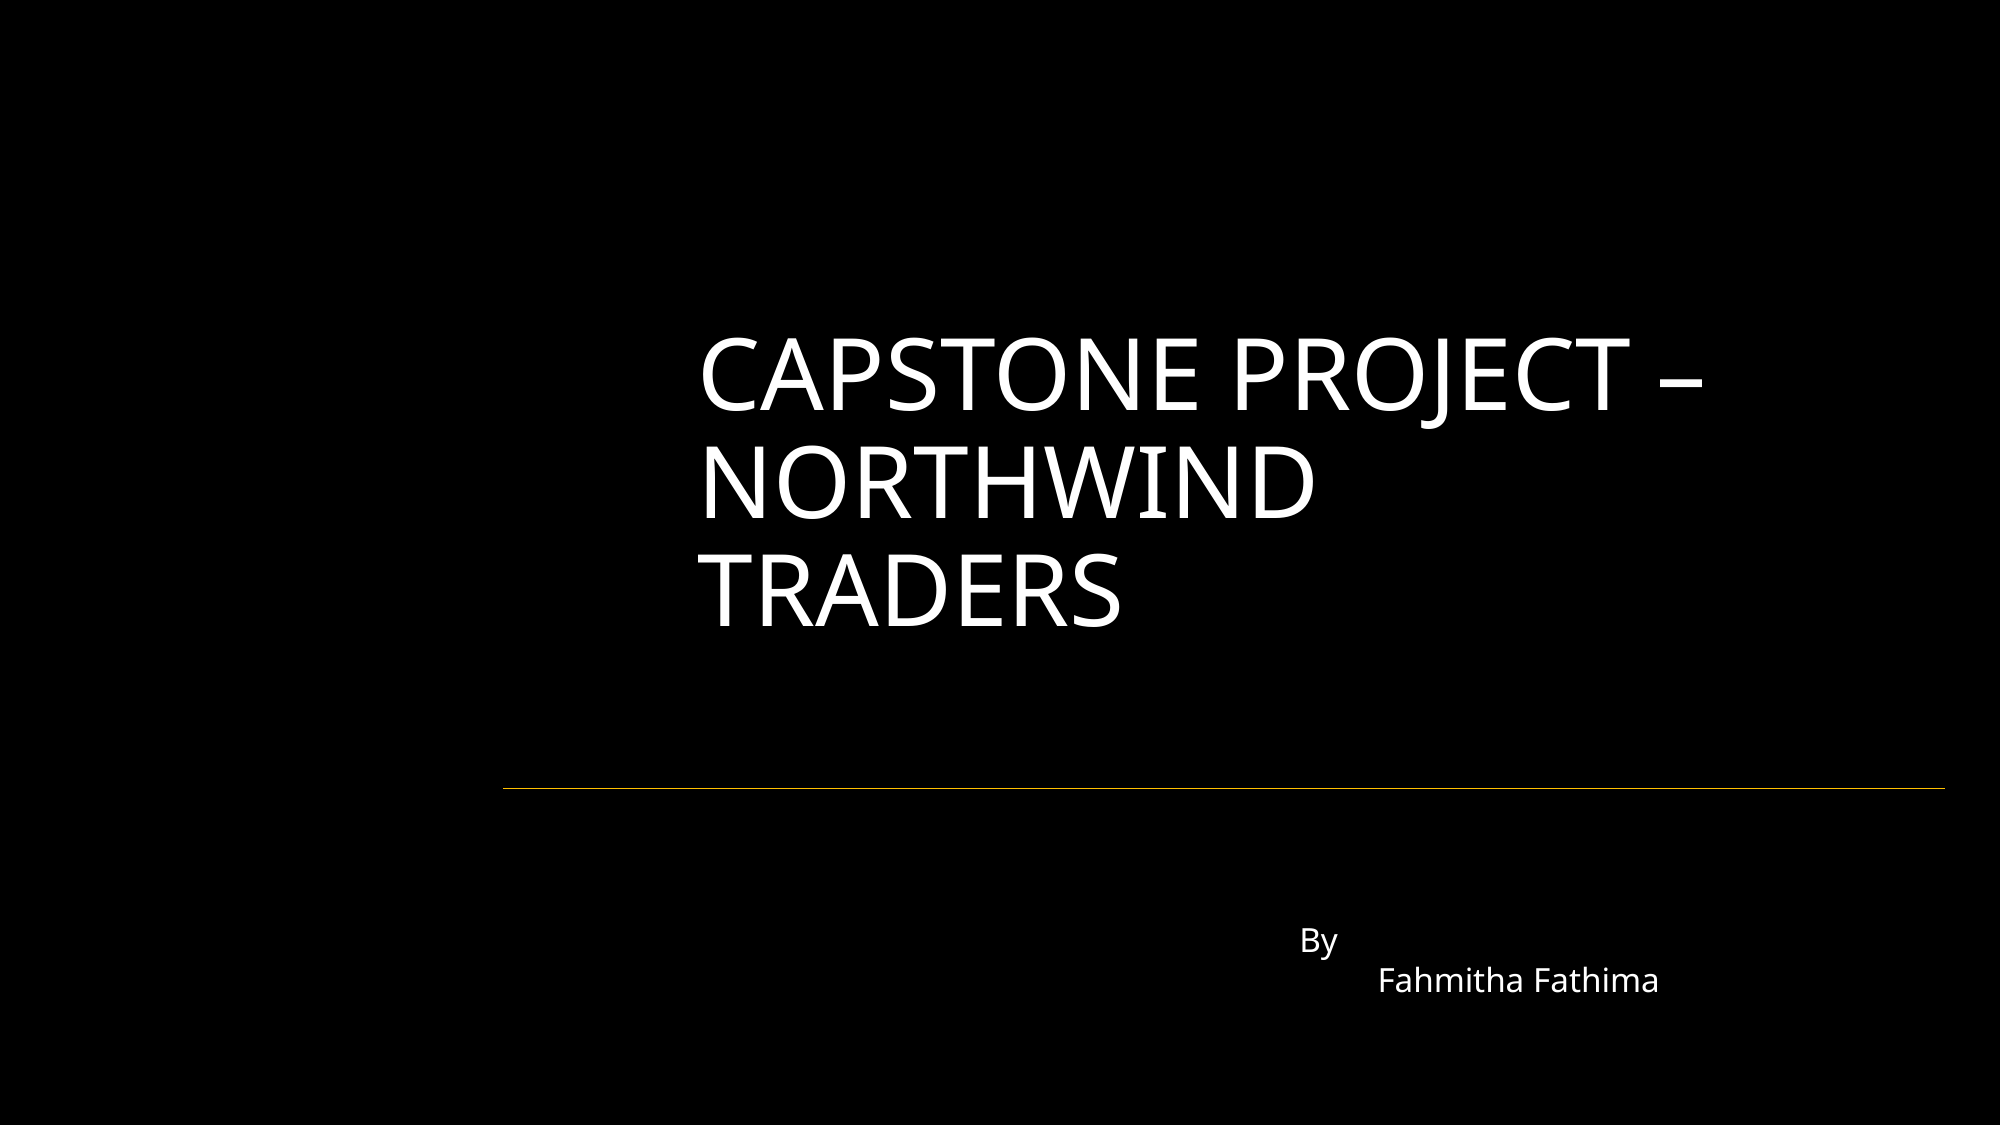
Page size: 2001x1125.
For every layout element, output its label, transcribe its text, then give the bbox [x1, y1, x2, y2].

text_box CAPSTONE PROJECT – NORTHWIND TRADERS [682, 134, 1785, 656]
text_box By Fahmitha Fathima [1284, 912, 1745, 1007]
